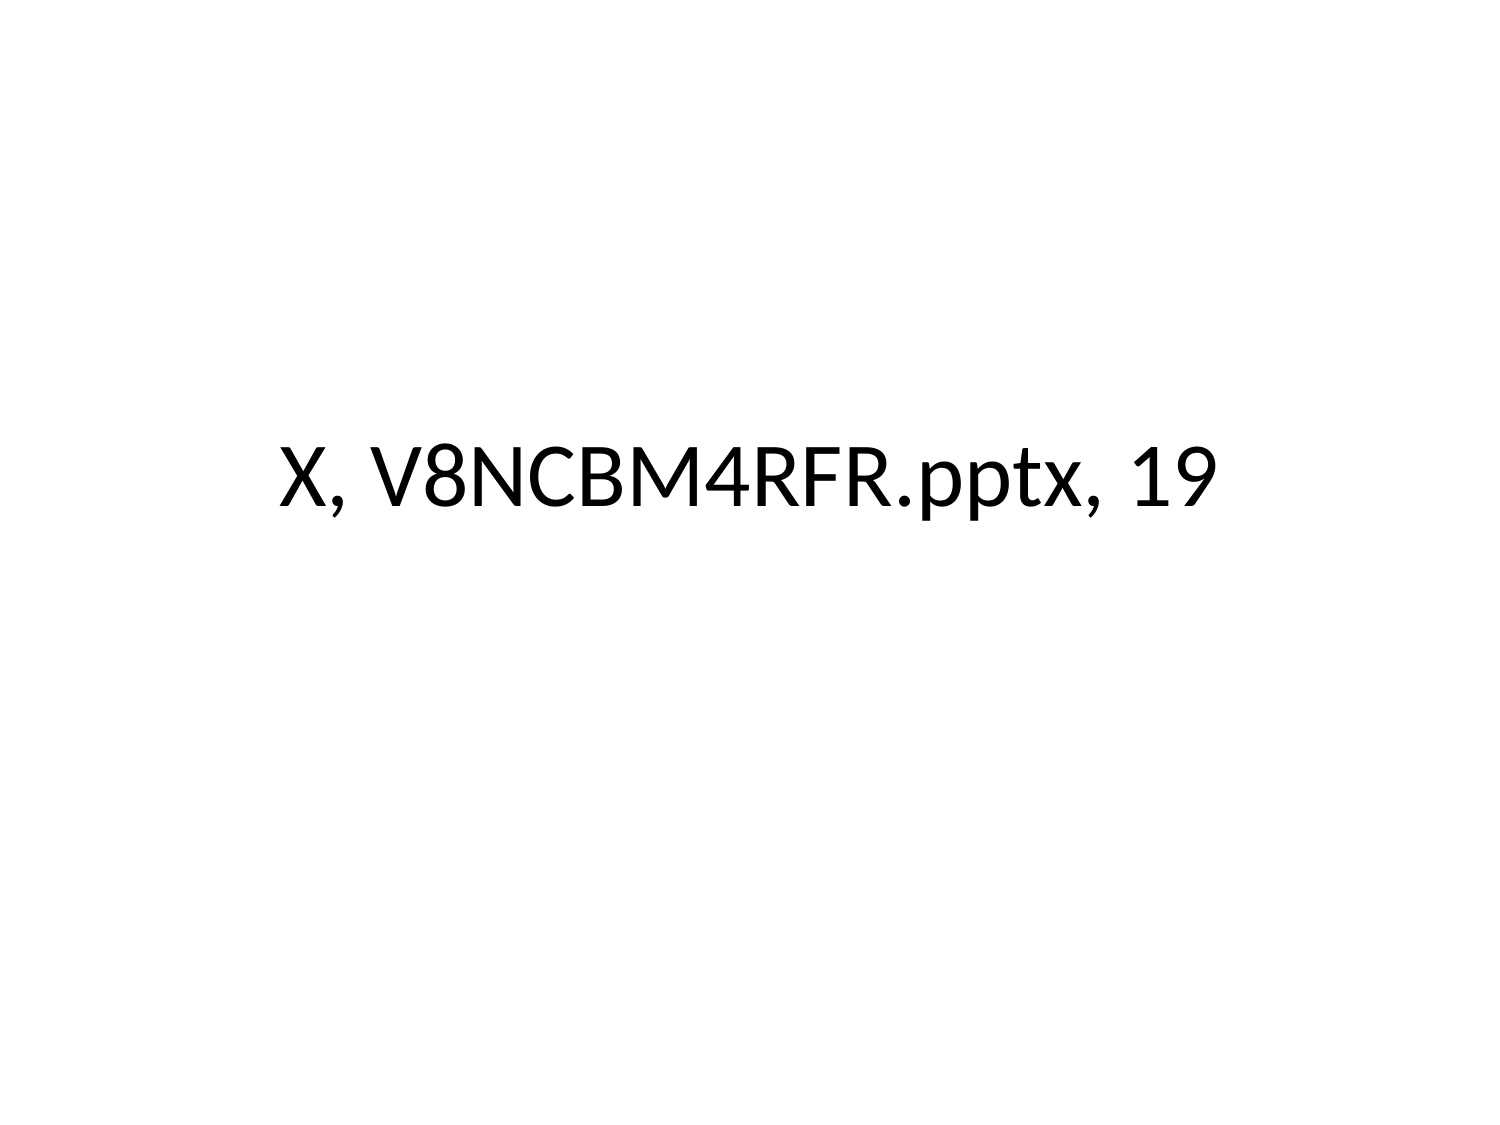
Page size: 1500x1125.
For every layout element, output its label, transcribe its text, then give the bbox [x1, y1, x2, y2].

title X, V8NCBM4RFR.pptx, 19 [112, 349, 1388, 591]
